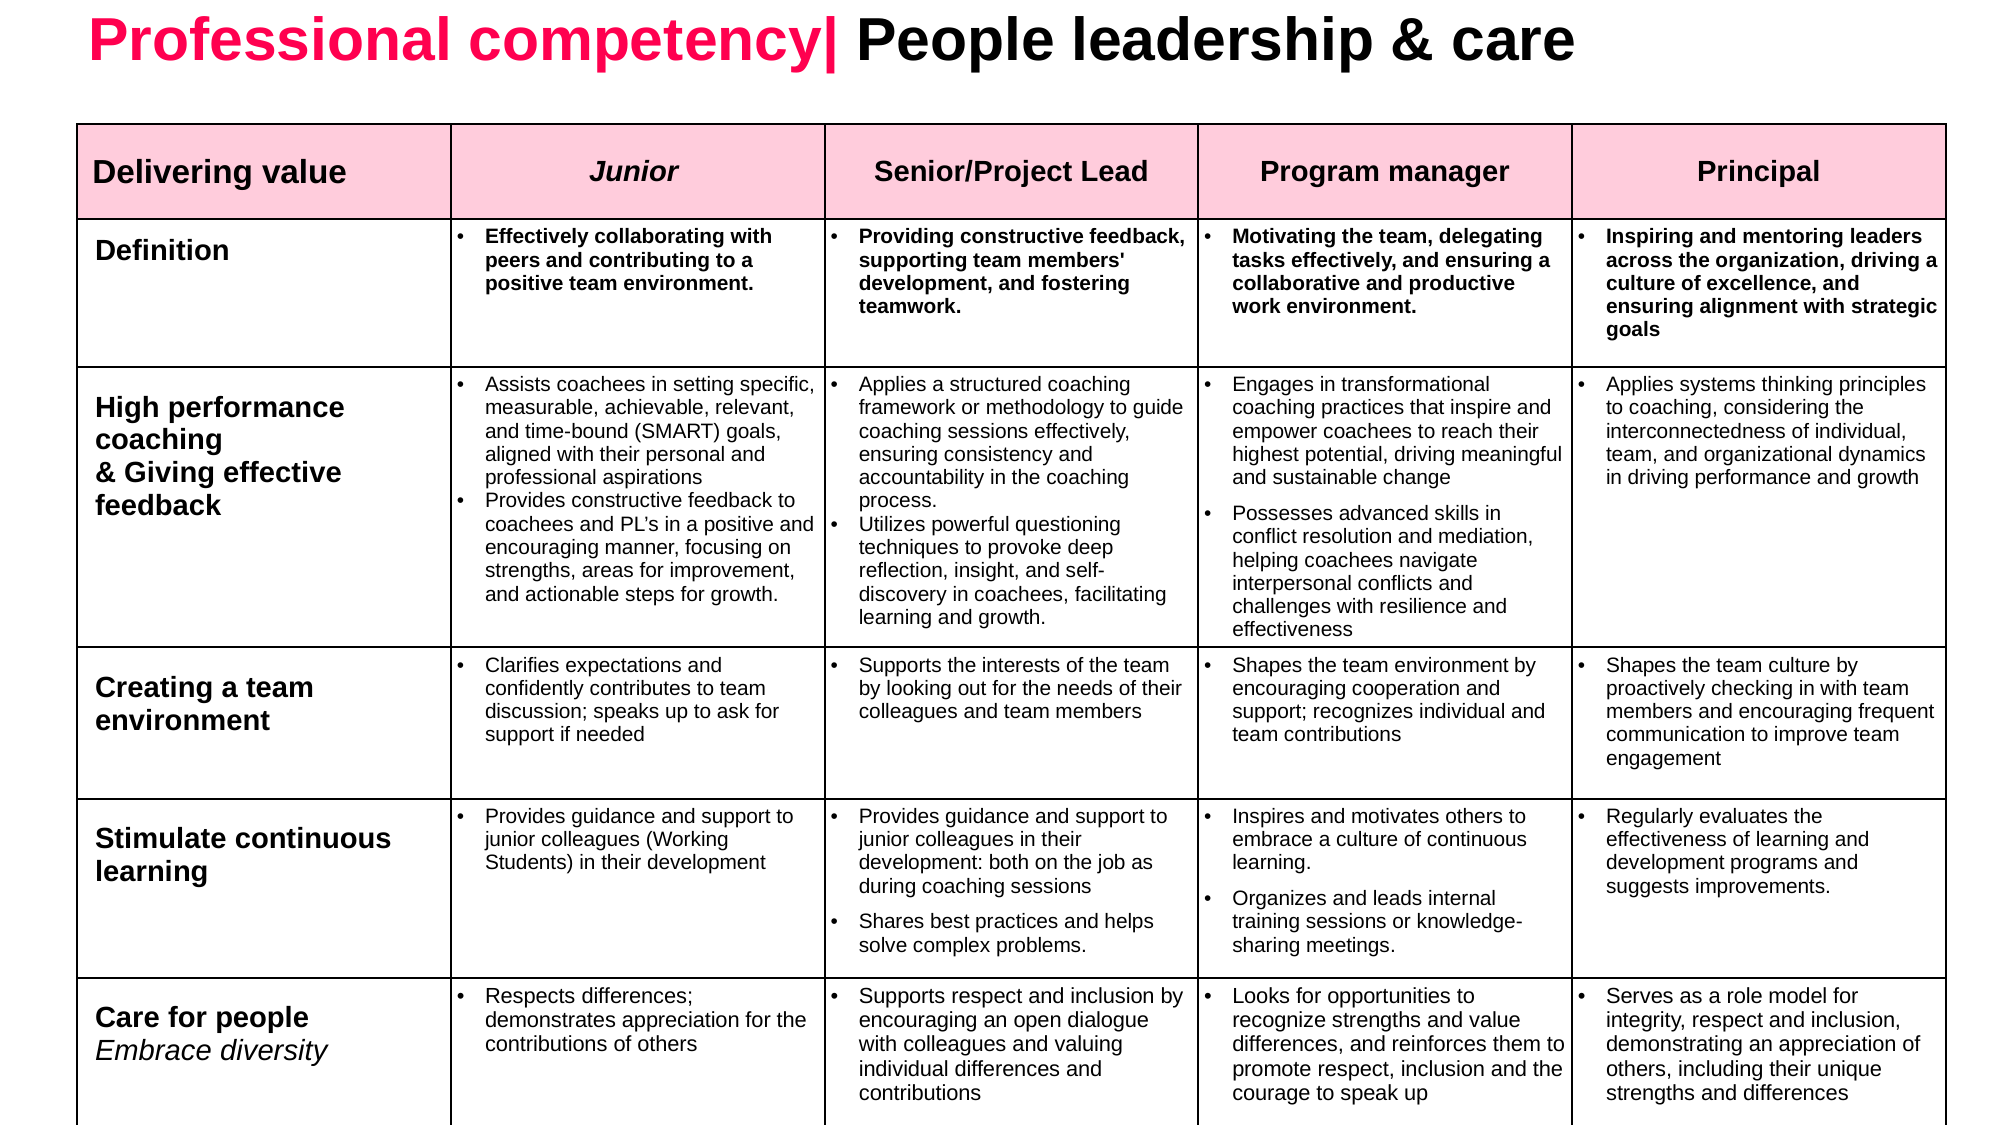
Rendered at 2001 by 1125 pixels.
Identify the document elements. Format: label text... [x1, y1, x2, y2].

table_cell Shapes the team culture by proactively checking in with team members and encouraging frequent communication to improve team engagement [1573, 648, 1945, 798]
table_cell Creating a team environment [78, 648, 450, 798]
table_cell Supports respect and inclusion by encouraging an open dialogue with colleagues and valuing individual differences and contributions [826, 979, 1197, 1125]
table_cell Clarifies expectations and confidently contributes to team discussion; speaks up to ask for support if needed [452, 648, 824, 798]
table_header Delivering value [78, 125, 450, 218]
table_cell Supports the interests of the team by looking out for the needs of their colleagues and team members [826, 648, 1197, 798]
table_cell Serves as a role model for integrity, respect and inclusion, demonstrating an appreciation of others, including their unique strengths and differences [1573, 979, 1945, 1125]
title Professional competency| People leadership & care [88, 0, 1935, 56]
table_cell Applies systems thinking principles to coaching, considering the interconnectedness of individual, team, and organizational dynamics in driving performance and growth [1573, 368, 1945, 646]
table_cell Definition [78, 220, 450, 366]
table_cell High performance coaching & Giving effective feedback [78, 368, 450, 646]
table_header Principal [1573, 125, 1945, 218]
table_cell Providing constructive feedback, supporting team members' development, and fostering teamwork. [826, 220, 1197, 366]
table_cell Looks for opportunities to recognize strengths and value differences, and reinforces them to promote respect, inclusion and the courage to speak up [1199, 979, 1571, 1125]
table_cell Regularly evaluates the effectiveness of learning and development programs and suggests improvements. [1573, 800, 1945, 977]
table_cell Shapes the team environment by encouraging cooperation and support; recognizes individual and team contributions [1199, 648, 1571, 798]
table_cell Assists coachees in setting specific, measurable, achievable, relevant, and time-bound (SMART) goals, aligned with their personal and professional aspirations Provides constructive feedback to coachees and PL’s in a positive and encouraging manner, focusing on strengths, areas for improvement, and actionable steps for growth. [452, 368, 824, 646]
table_cell Provides guidance and support to junior colleagues (Working Students) in their development [452, 800, 824, 977]
table_cell Applies a structured coaching framework or methodology to guide coaching sessions effectively, ensuring consistency and accountability in the coaching process. Utilizes powerful questioning techniques to provoke deep reflection, insight, and self-discovery in coachees, facilitating learning and growth. [826, 368, 1197, 646]
table_header Junior [452, 125, 824, 218]
table_cell Stimulate continuous learning [78, 800, 450, 977]
table_cell Care for people Embrace diversity [78, 979, 450, 1125]
table_cell Engages in transformational coaching practices that inspire and empower coachees to reach their highest potential, driving meaningful and sustainable change Possesses advanced skills in conflict resolution and mediation, helping coachees navigate interpersonal conflicts and challenges with resilience and effectiveness [1199, 368, 1571, 646]
table_cell Effectively collaborating with peers and contributing to a positive team environment. [452, 220, 824, 366]
table_header Senior/Project Lead [826, 125, 1197, 218]
table_cell Inspires and motivates others to embrace a culture of continuous learning. Organizes and leads internal training sessions or knowledge-sharing meetings. [1199, 800, 1571, 977]
table_cell Respects differences; demonstrates appreciation for the contributions of others [452, 979, 824, 1125]
table_cell Motivating the team, delegating tasks effectively, and ensuring a collaborative and productive work environment. [1199, 220, 1571, 366]
table_cell Inspiring and mentoring leaders across the organization, driving a culture of excellence, and ensuring alignment with strategic goals [1573, 220, 1945, 366]
table_cell Provides guidance and support to junior colleagues in their development: both on the job as during coaching sessions Shares best practices and helps solve complex problems. [826, 800, 1197, 977]
table_header Program manager [1199, 125, 1571, 218]
